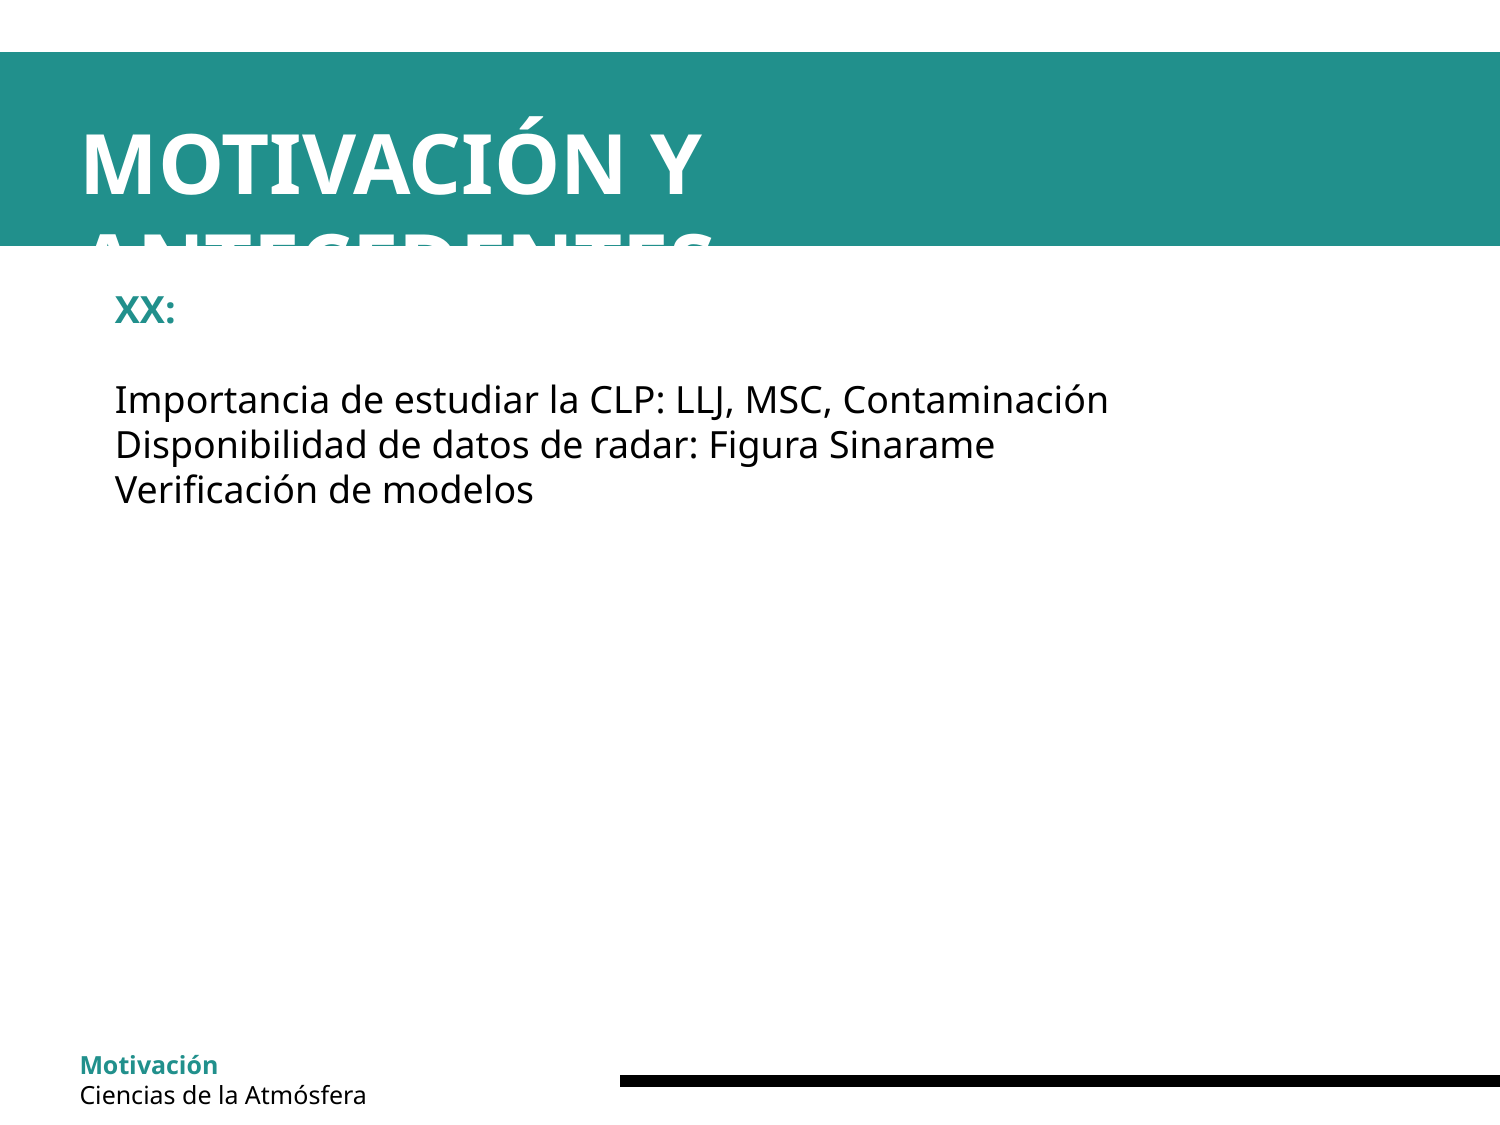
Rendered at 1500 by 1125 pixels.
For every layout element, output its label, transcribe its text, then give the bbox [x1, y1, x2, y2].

text_box Motivación Ciencias de la Atmósfera [64, 1041, 585, 1117]
text_box XX: Importancia de estudiar la CLP: LLJ, MSC, Contaminación Disponibilidad de datos de radar: Figura Sinarame Verificación de modelos [100, 278, 1400, 519]
text_box MOTIVACIÓN Y ANTECEDENTES [64, 103, 1317, 319]
text_box [0, 52, 1500, 246]
